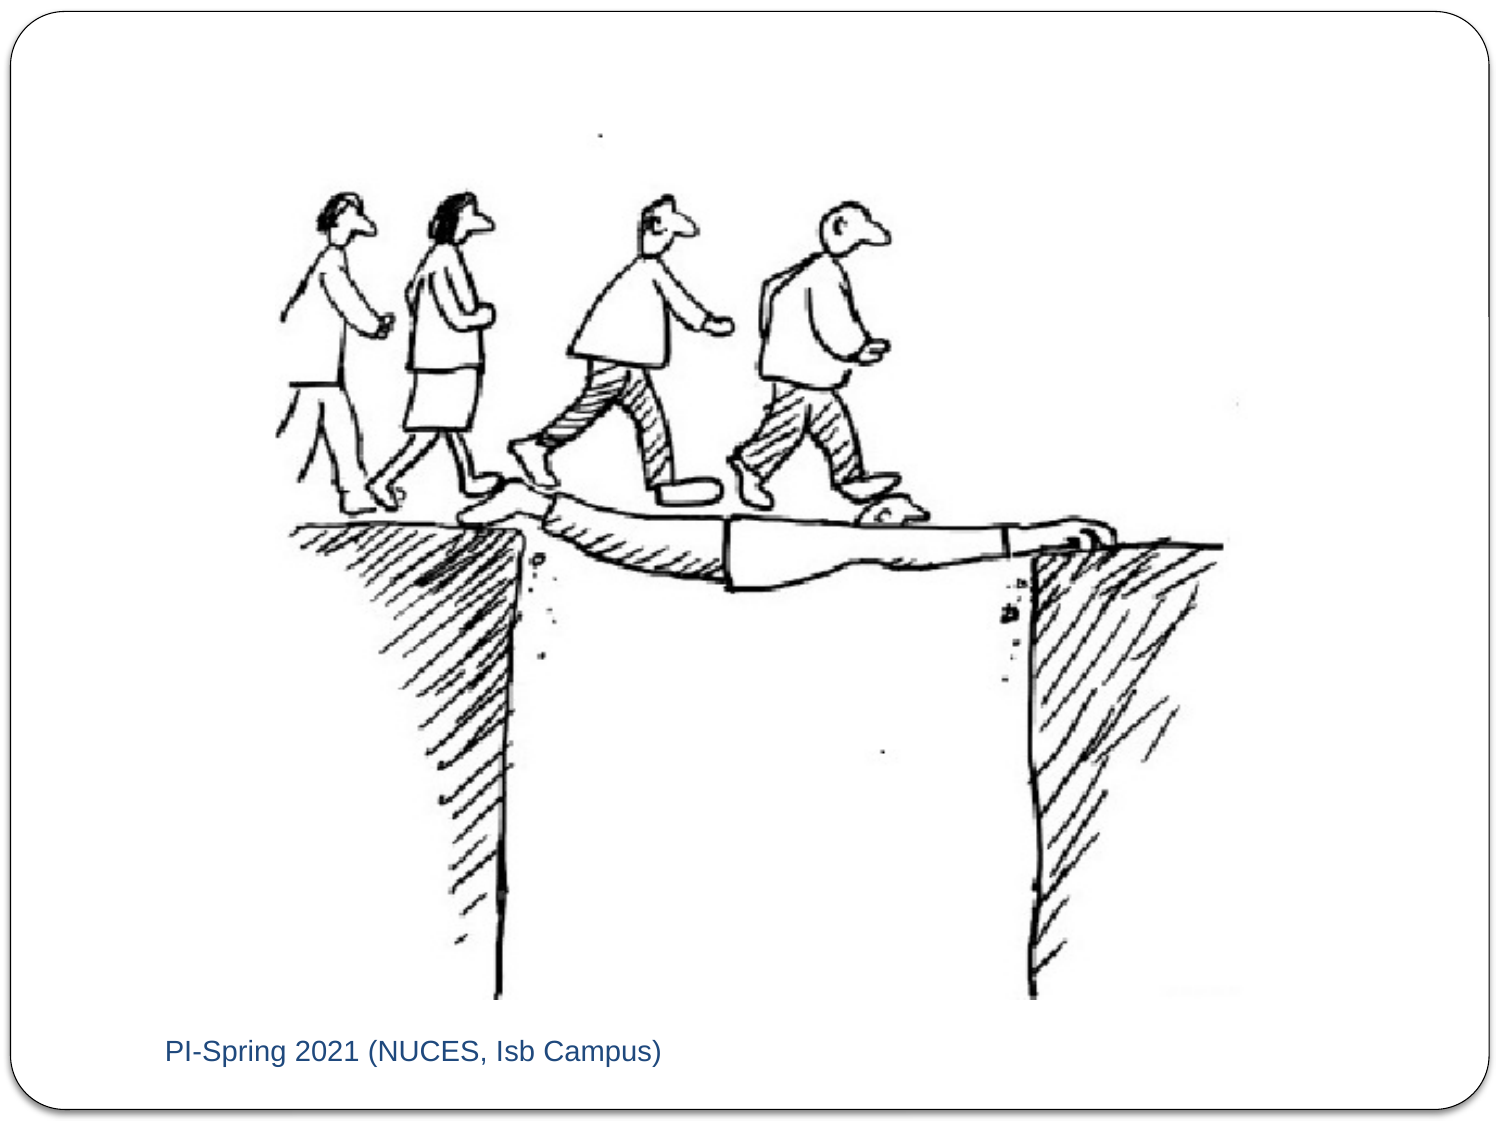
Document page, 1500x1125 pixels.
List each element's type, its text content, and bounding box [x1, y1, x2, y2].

picture [274, 119, 1263, 1001]
footer PI-Spring 2021 (NUCES, Isb Campus) [150, 1012, 800, 1088]
